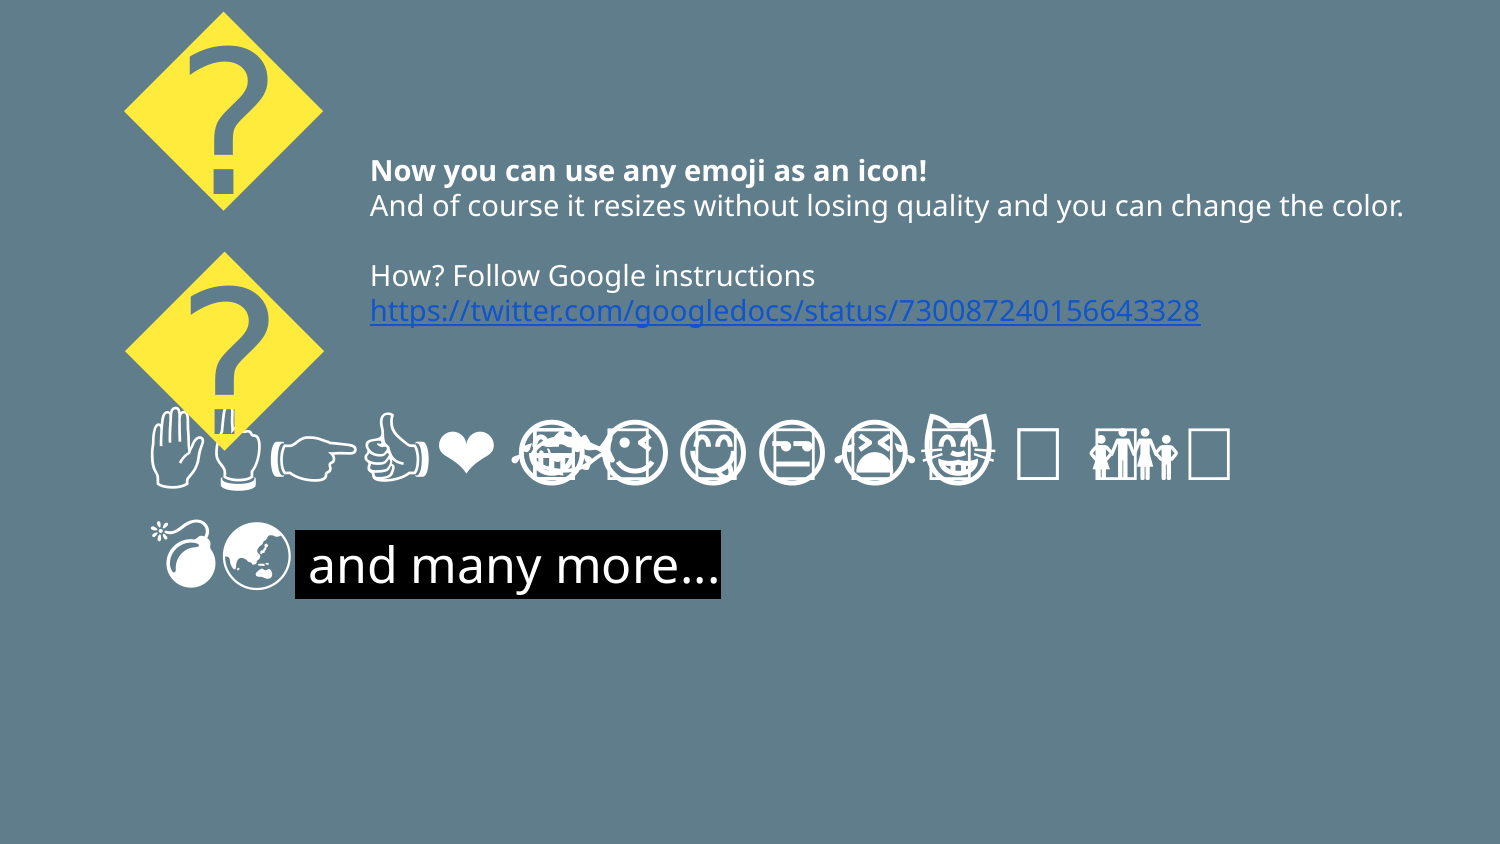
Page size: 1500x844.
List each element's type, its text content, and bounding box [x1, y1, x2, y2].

text_box ✋👆👉👍👤👦👧👨👩👪💃🏃💑❤😂😉😋😒😭👶😸🐟🍒🍔💣📌📖🔨🎃🎈🎨🏈🏰🌏🔌🔑 and many more... [132, 376, 1335, 799]
text_box 😉 [106, 127, 343, 341]
text_box Now you can use any emoji as an icon! And of course it resizes without losing quality and you can change the color. How? Follow Google instructions https://twitter.com/googledocs/status/730087240156643328 [354, 137, 1451, 364]
